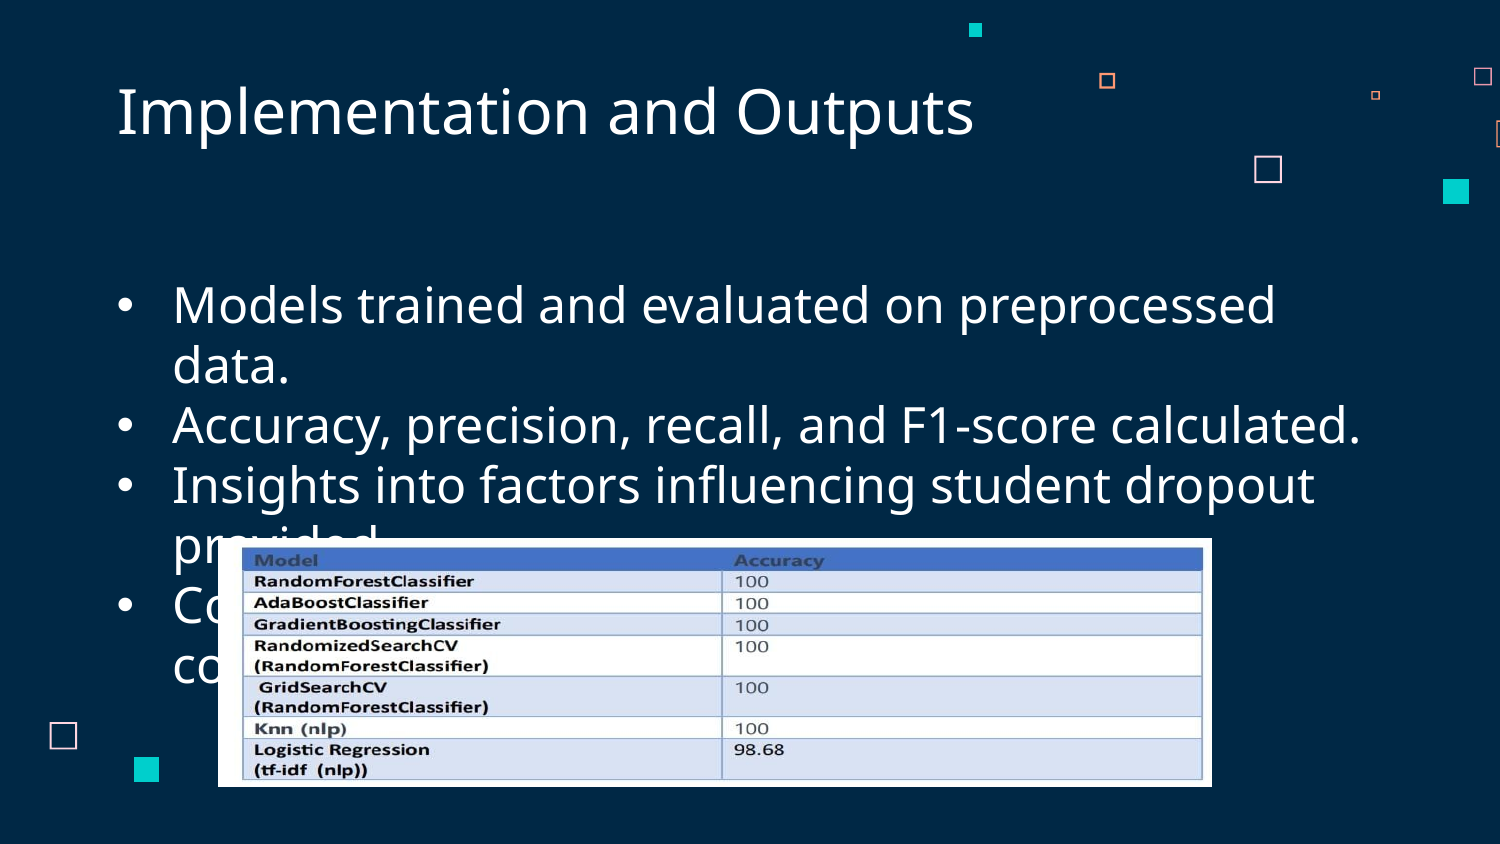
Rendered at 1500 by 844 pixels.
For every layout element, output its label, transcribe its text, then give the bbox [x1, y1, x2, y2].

title Implementation and Outputs [101, 67, 1068, 163]
text_box Models trained and evaluated on preprocessed data. Accuracy, precision, recall, and F1-score calculated. Insights into factors influencing student dropout provided. Comparative analysis of model performance conducted. [101, 266, 1391, 762]
picture [218, 538, 1212, 787]
